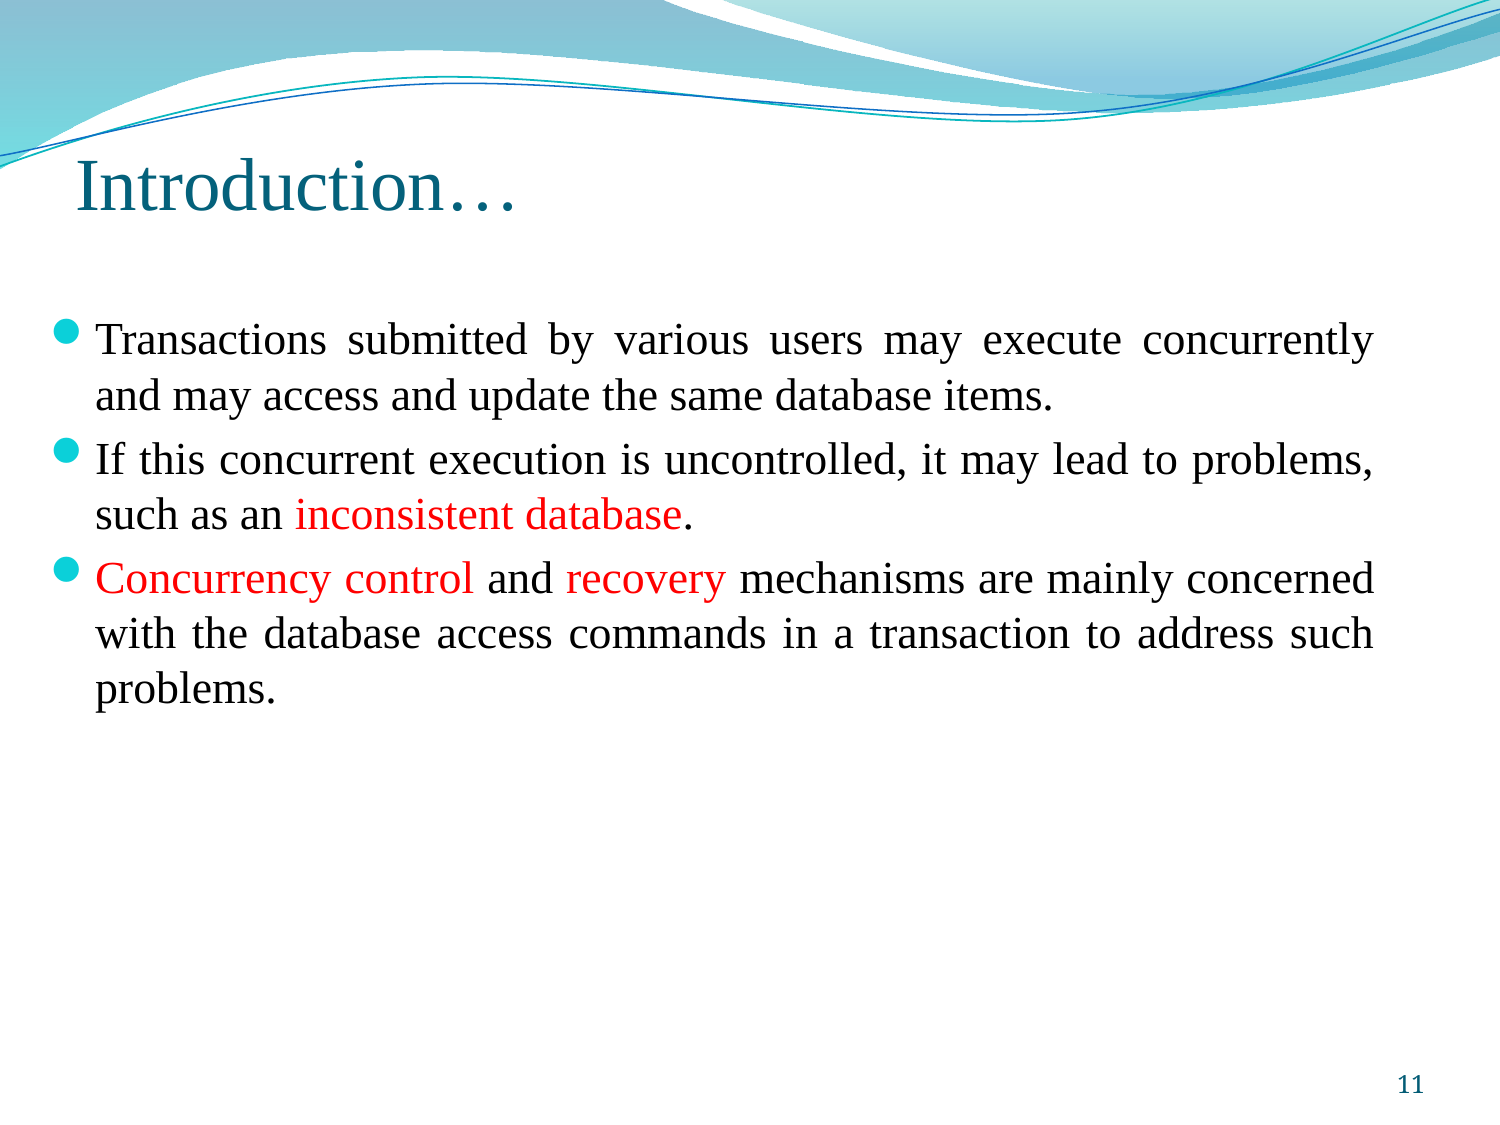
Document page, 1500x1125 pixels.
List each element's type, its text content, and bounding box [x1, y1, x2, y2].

slide_number 11 [1299, 1042, 1425, 1103]
text_box Introduction… [74, 115, 1425, 225]
text_box Transactions submitted by various users may execute concurrently and may access and update the same database items. If this concurrent execution is uncontrolled, it may lead to problems, such as an inconsistent database. Concurrency control and recovery mechanisms are mainly concerned with the database access commands in a transaction to address such problems. [50, 274, 1375, 713]
